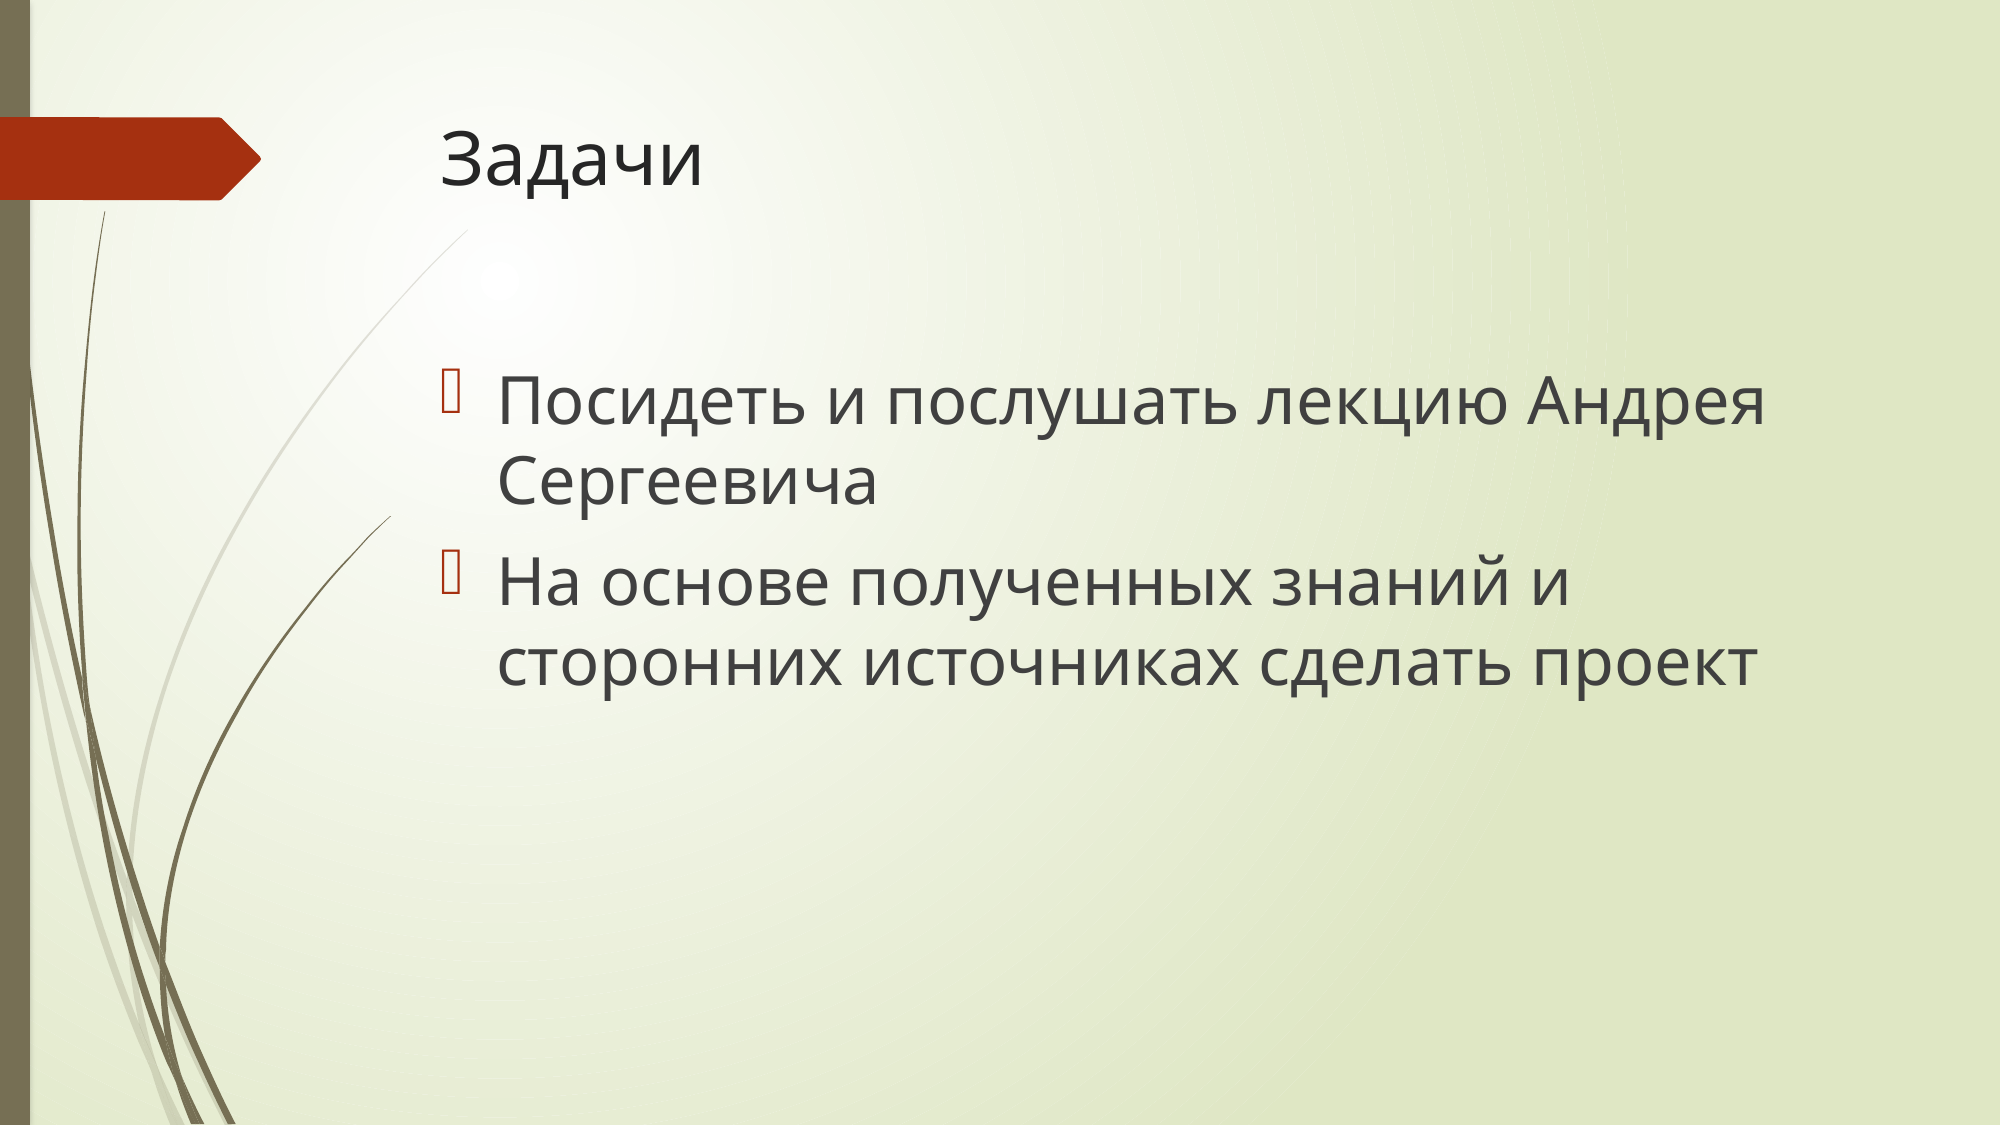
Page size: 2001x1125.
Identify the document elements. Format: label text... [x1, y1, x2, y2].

title Задачи [425, 102, 1888, 313]
list Посидеть и послушать лекцию Андрея Сергеевича На основе полученных знаний и сторонних источниках сделать проект [424, 350, 1888, 970]
